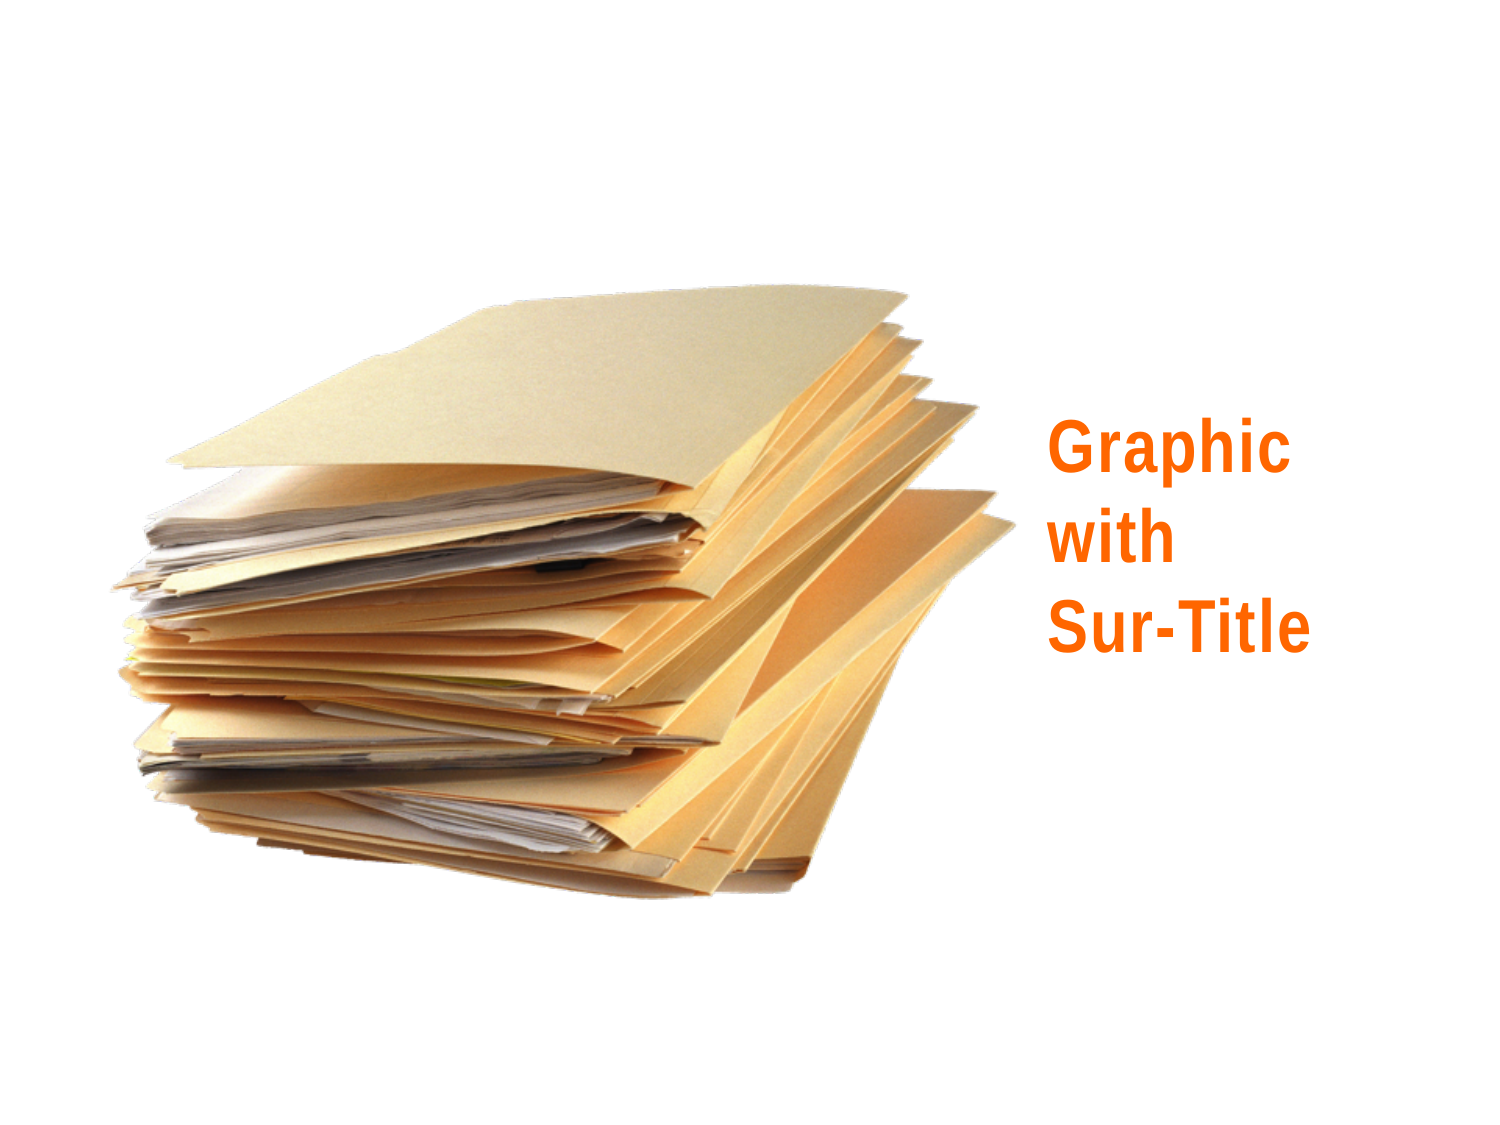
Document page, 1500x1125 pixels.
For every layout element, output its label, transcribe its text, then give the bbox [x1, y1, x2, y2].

picture [93, 267, 1033, 918]
title Graphic with Sur-Title [1037, 389, 1425, 791]
